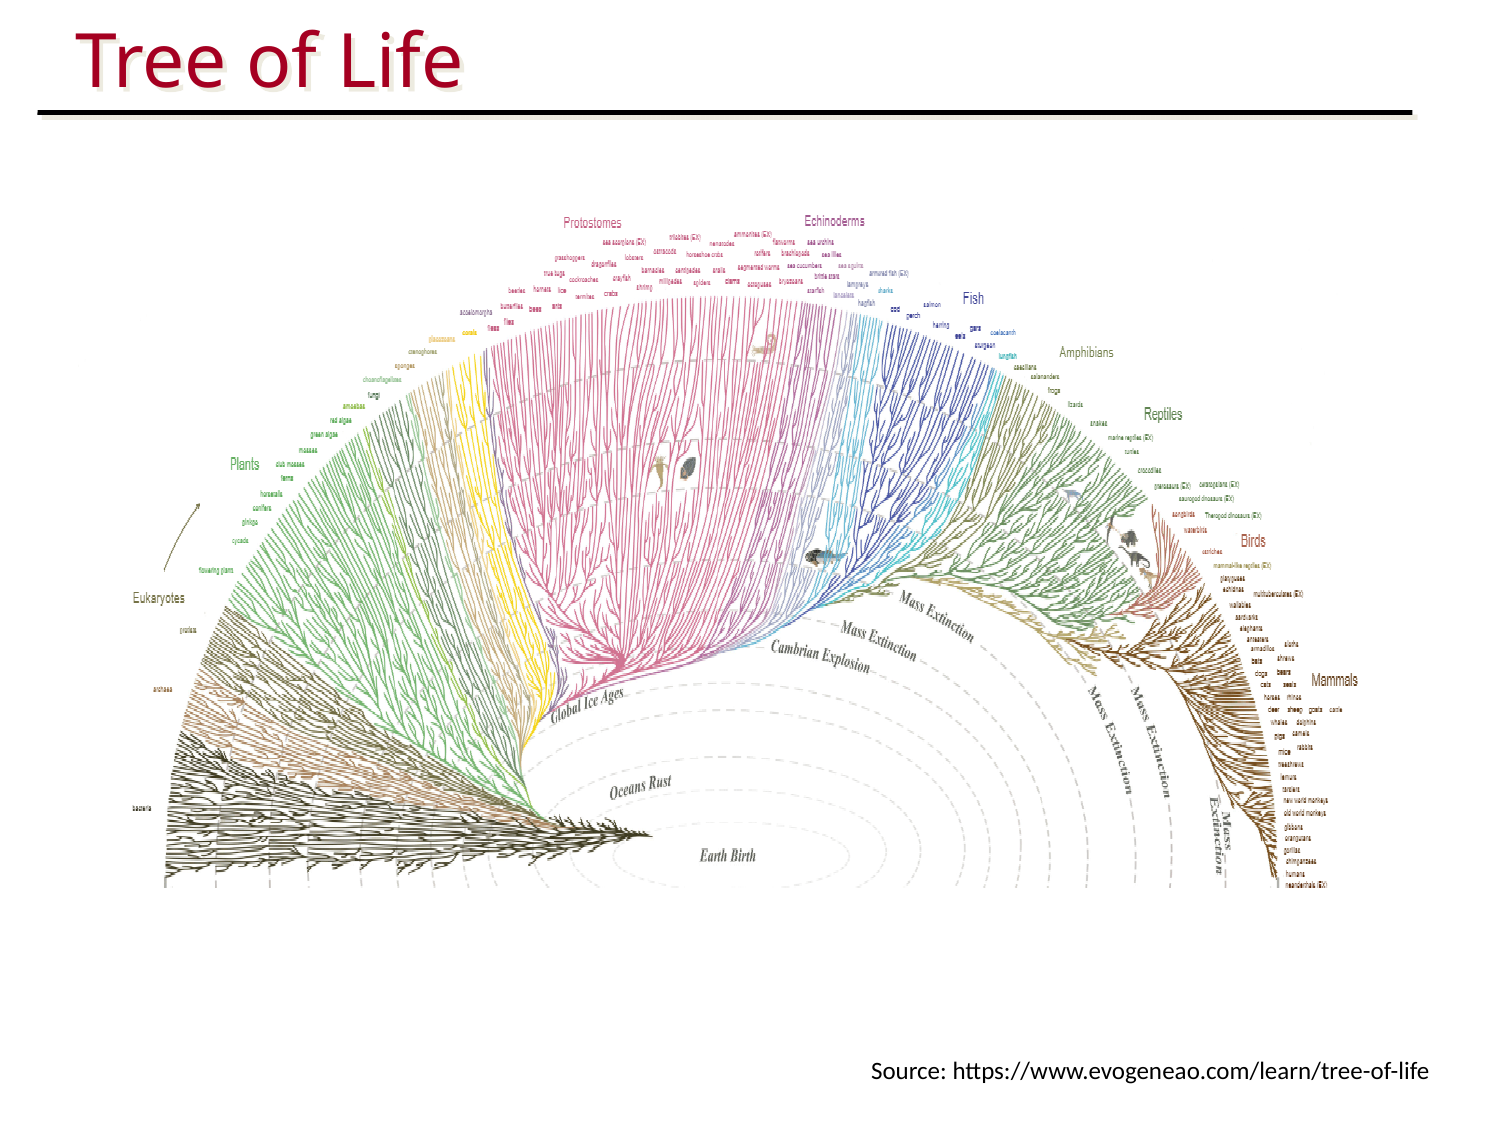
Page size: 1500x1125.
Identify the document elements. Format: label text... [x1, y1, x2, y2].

text_box Tree of Life [60, 7, 573, 108]
picture [71, 178, 1365, 888]
text_box Source: https://www.evogeneao.com/learn/tree-of-life [856, 1046, 1500, 1092]
